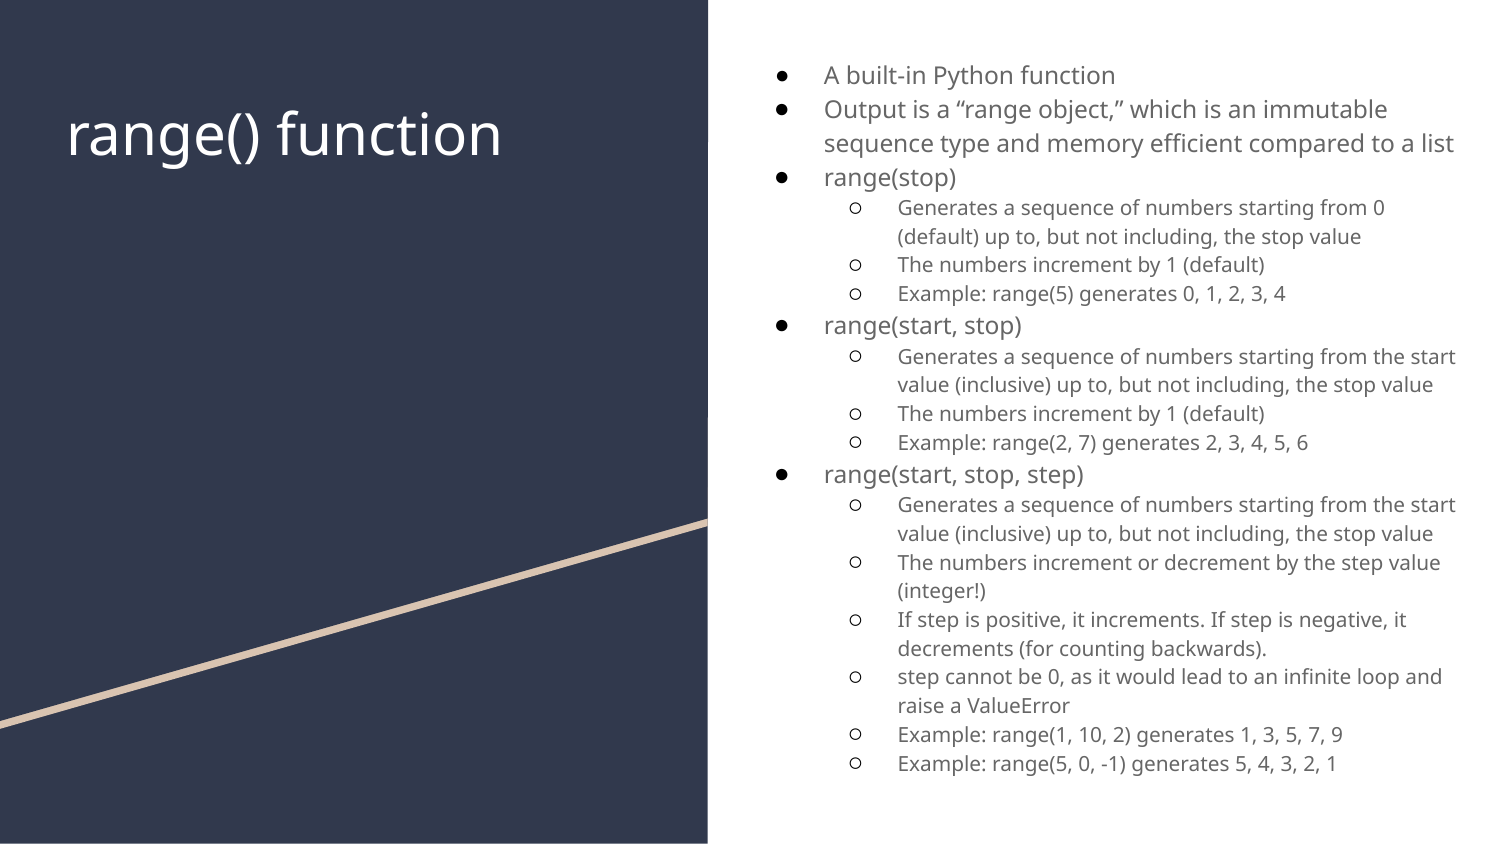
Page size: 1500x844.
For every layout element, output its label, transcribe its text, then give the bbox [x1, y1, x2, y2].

list A built-in Python function Output is a “range object,” which is an immutable sequence type and memory efficient compared to a list range(stop) Generates a sequence of numbers starting from 0 (default) up to, but not including, the stop value The numbers increment by 1 (default) Example: range(5) generates 0, 1, 2, 3, 4 range(start, stop) Generates a sequence of numbers starting from the start value (inclusive) up to, but not including, the stop value The numbers increment by 1 (default) Example: range(2, 7) generates 2, 3, 4, 5, 6 range(start, stop, step) Generates a sequence of numbers starting from the start value (inclusive) up to, but not including, the stop value The numbers increment or decrement by the step value (integer!) If step is positive, it increments. If step is negative, it decrements (for counting backwards). step cannot be 0, as it would lead to an infinite loop and raise a ValueError Example: range(1, 10, 2) generates 1, 3, 5, 7, 9 Example: range(5, 0, -1) generates 5, 4, 3, 2, 1 [735, 40, 1474, 811]
title range() function [51, 82, 660, 494]
